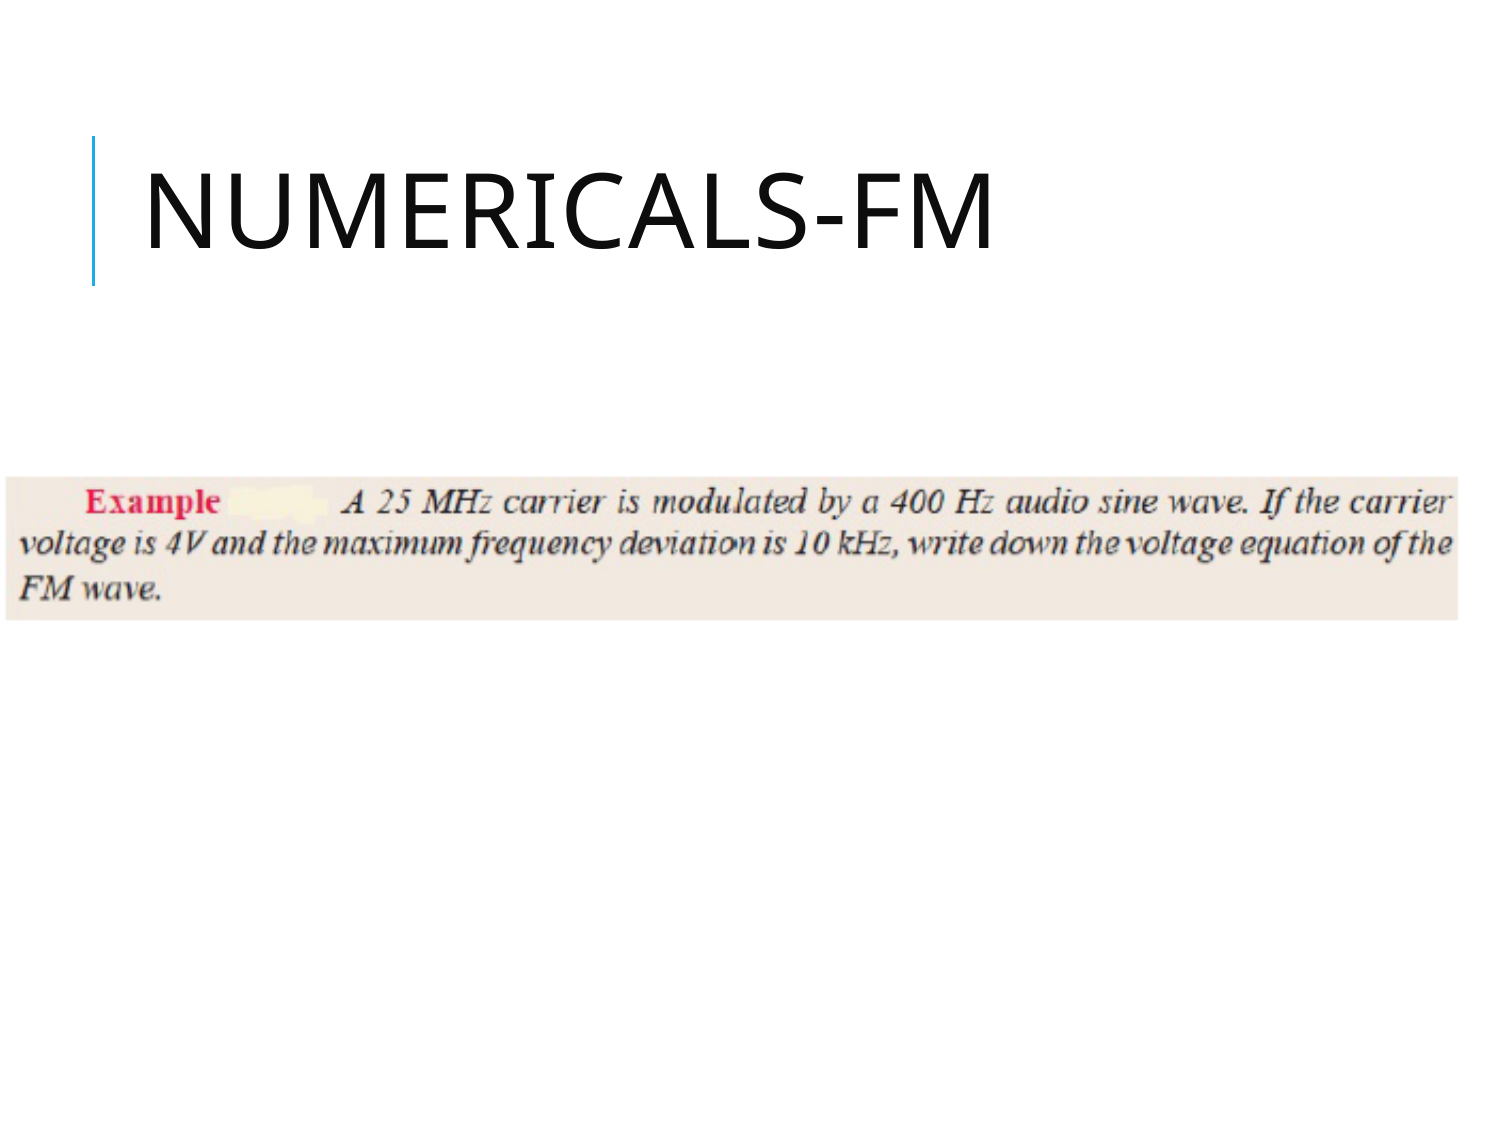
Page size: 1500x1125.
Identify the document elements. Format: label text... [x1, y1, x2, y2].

title Numericals-fm [126, 96, 1322, 342]
picture [0, 472, 1465, 623]
